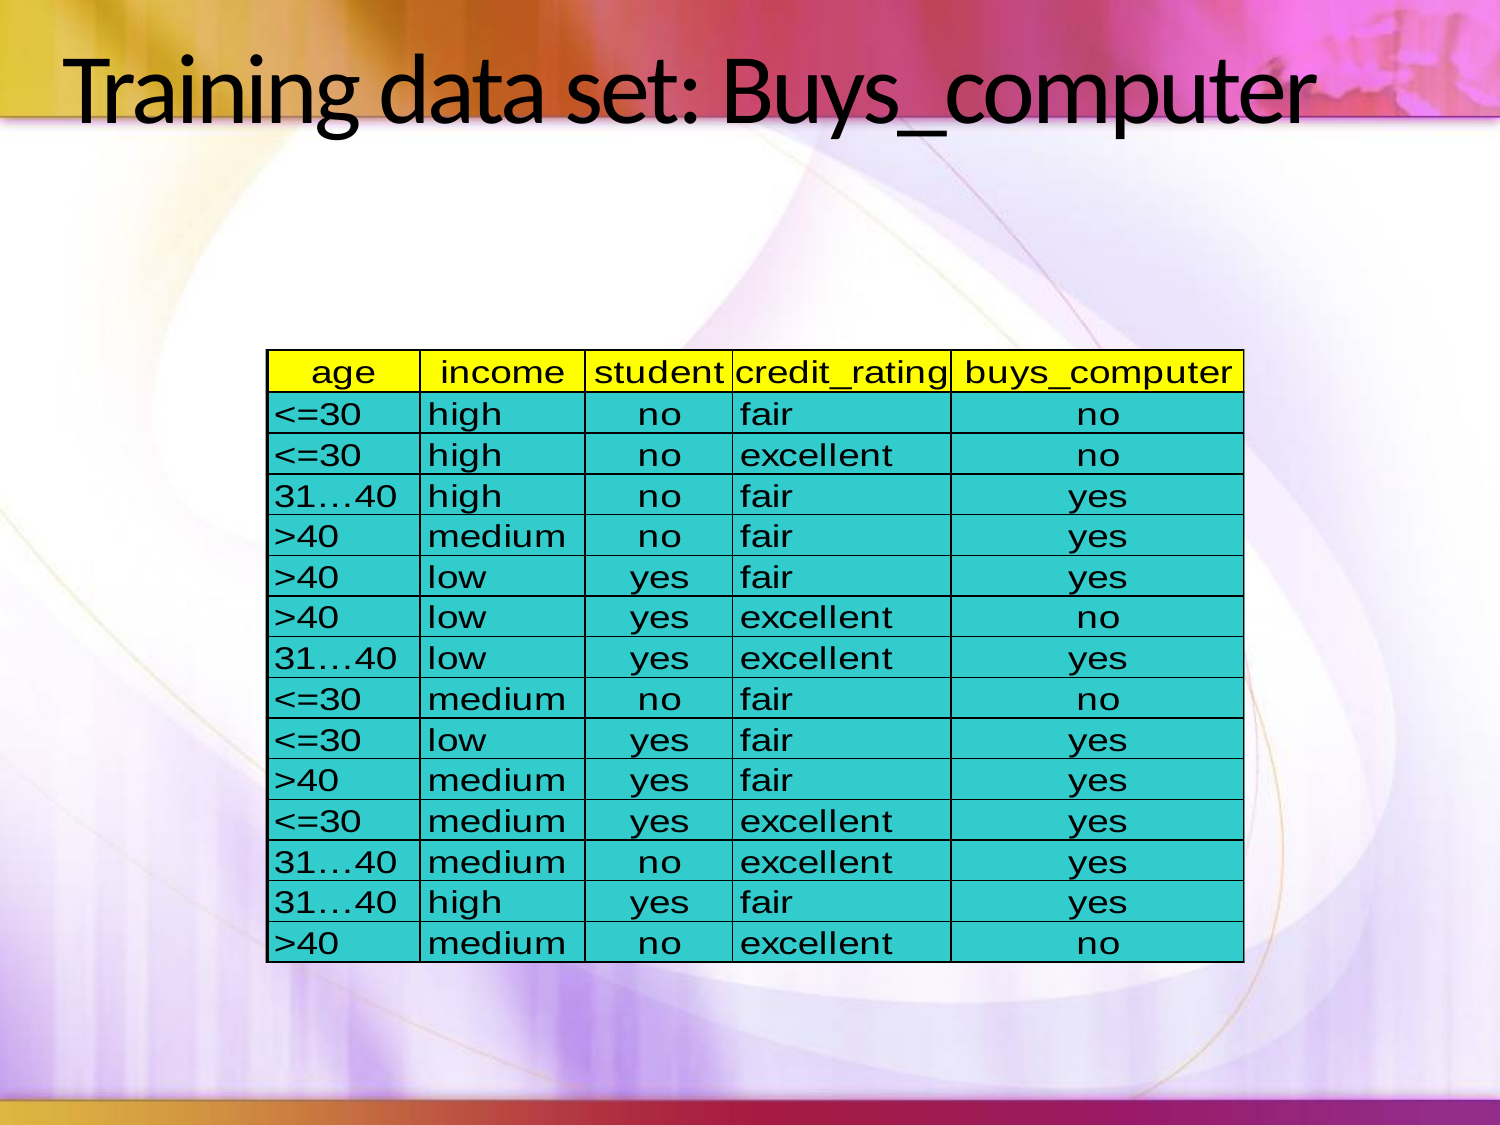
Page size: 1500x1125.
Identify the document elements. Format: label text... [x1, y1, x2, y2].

picture [0, 0, 1500, 1125]
title Training data set: Buys_computer [62, 37, 1438, 161]
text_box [265, 349, 1247, 965]
